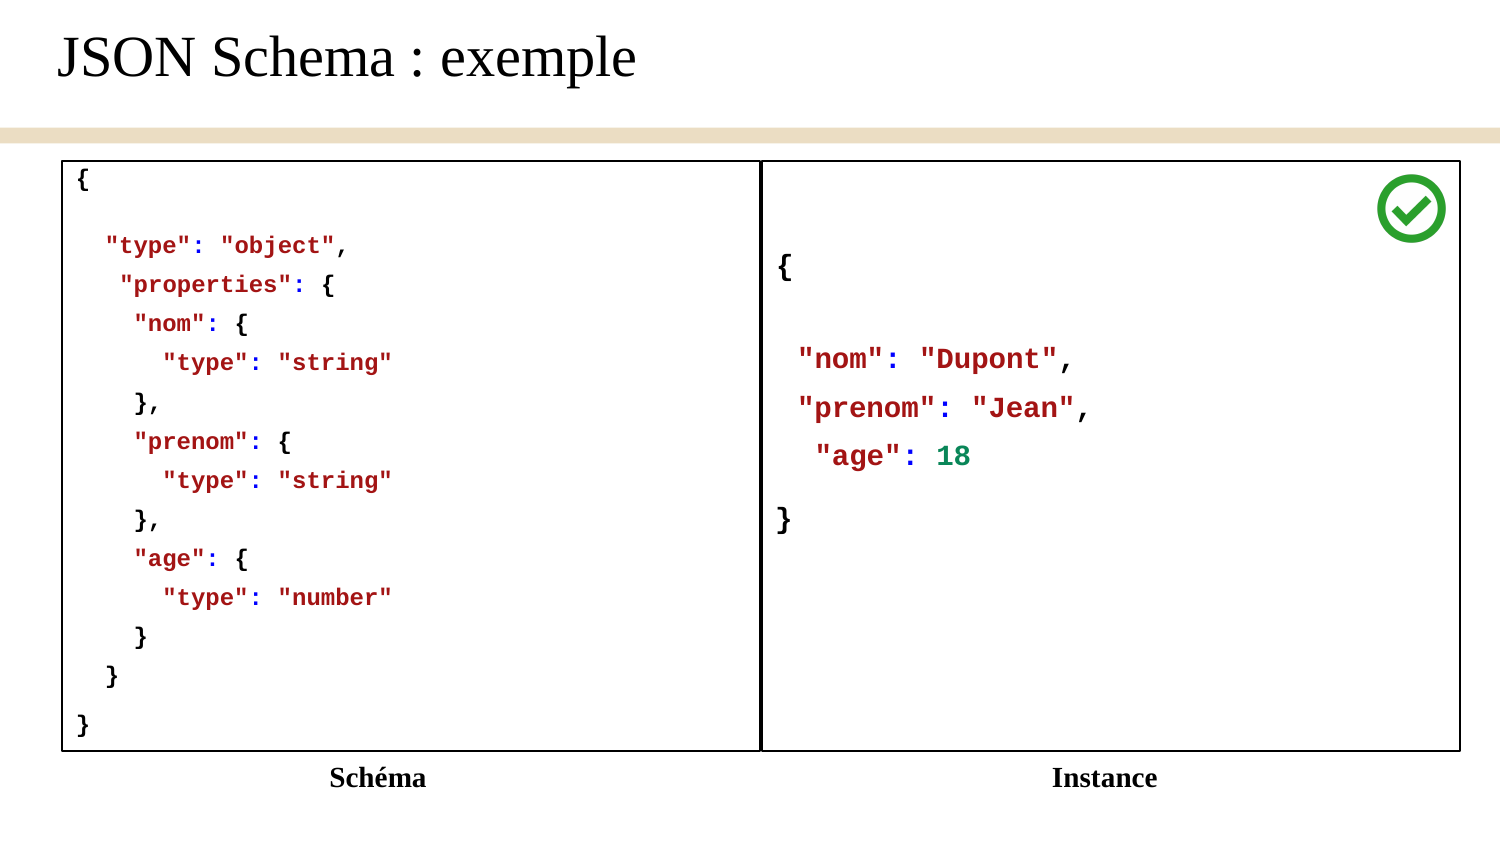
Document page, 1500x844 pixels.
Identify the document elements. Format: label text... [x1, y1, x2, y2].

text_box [60, 160, 758, 753]
picture [1376, 173, 1448, 244]
text_box Instance [1037, 761, 1173, 801]
text_box JSON Schema : exemple [42, 10, 654, 96]
text_box Schéma [314, 761, 442, 801]
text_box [760, 160, 1462, 753]
